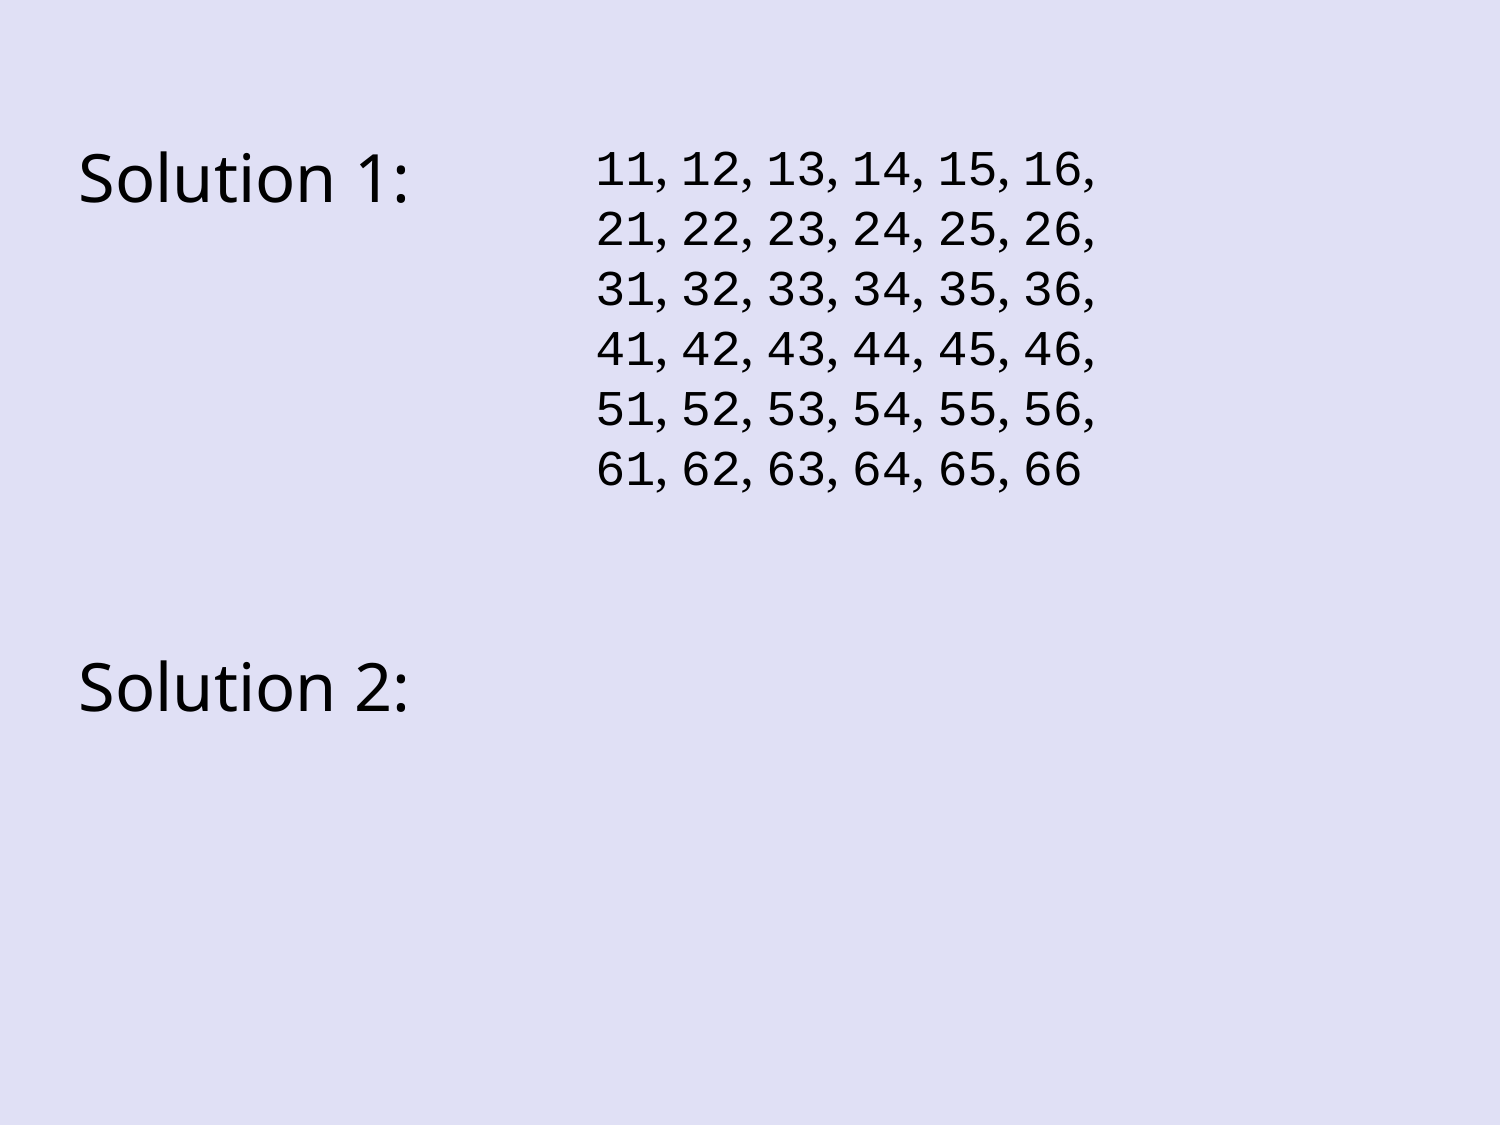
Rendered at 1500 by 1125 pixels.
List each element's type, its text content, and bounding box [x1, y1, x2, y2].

text_box Solution 1: [64, 128, 426, 223]
text_box Solution 2: [64, 637, 426, 733]
text_box 11, 12, 13, 14, 15, 16, 21, 22, 23, 24, 25, 26, 31, 32, 33, 34, 35, 36, 41, 42, 43, 44, 45, 46, 51, 52, 53, 54, 55, 56, 61, 62, 63, 64, 65, 66 [580, 128, 1111, 503]
